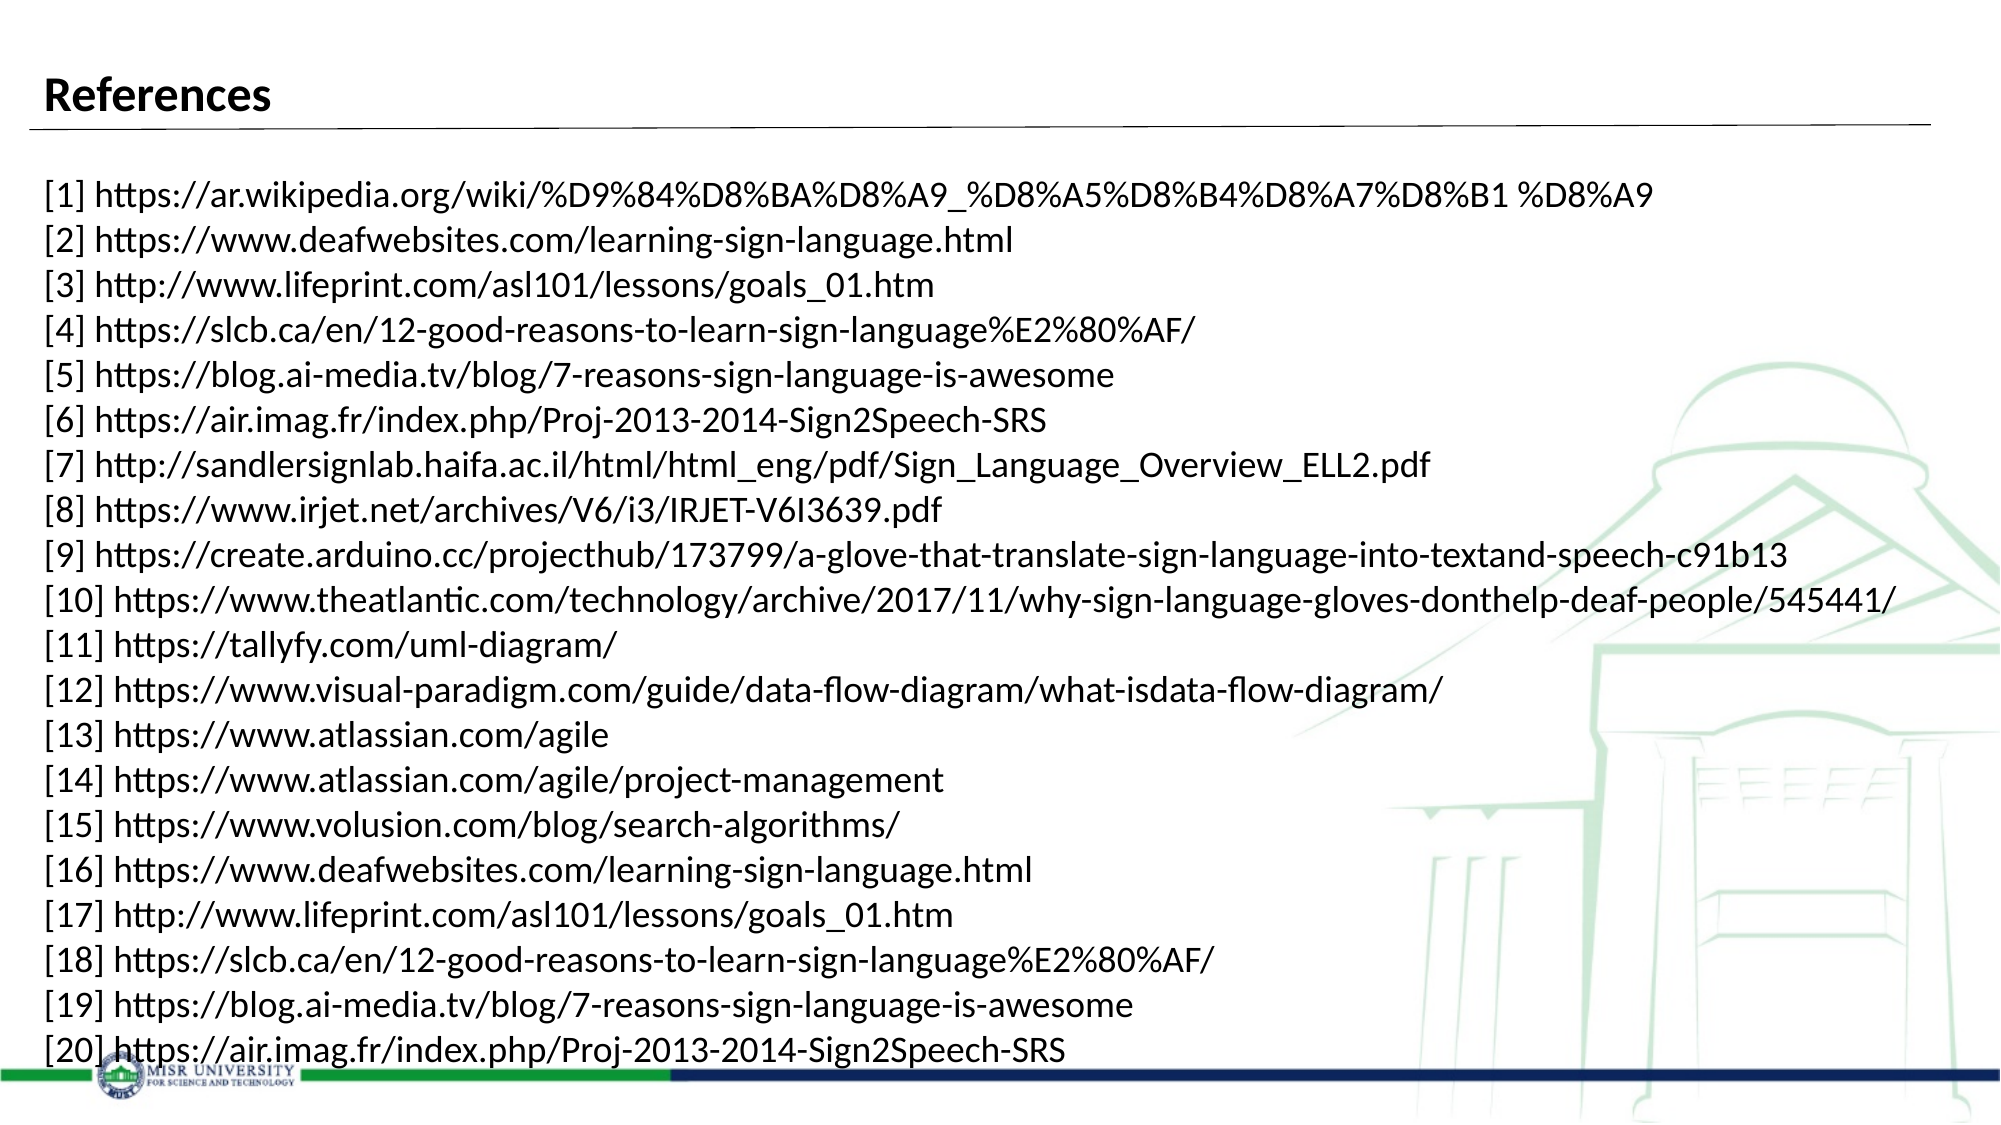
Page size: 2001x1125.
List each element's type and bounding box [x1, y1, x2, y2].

picture [0, 0, 2000, 1123]
text_box [29, 124, 1931, 130]
